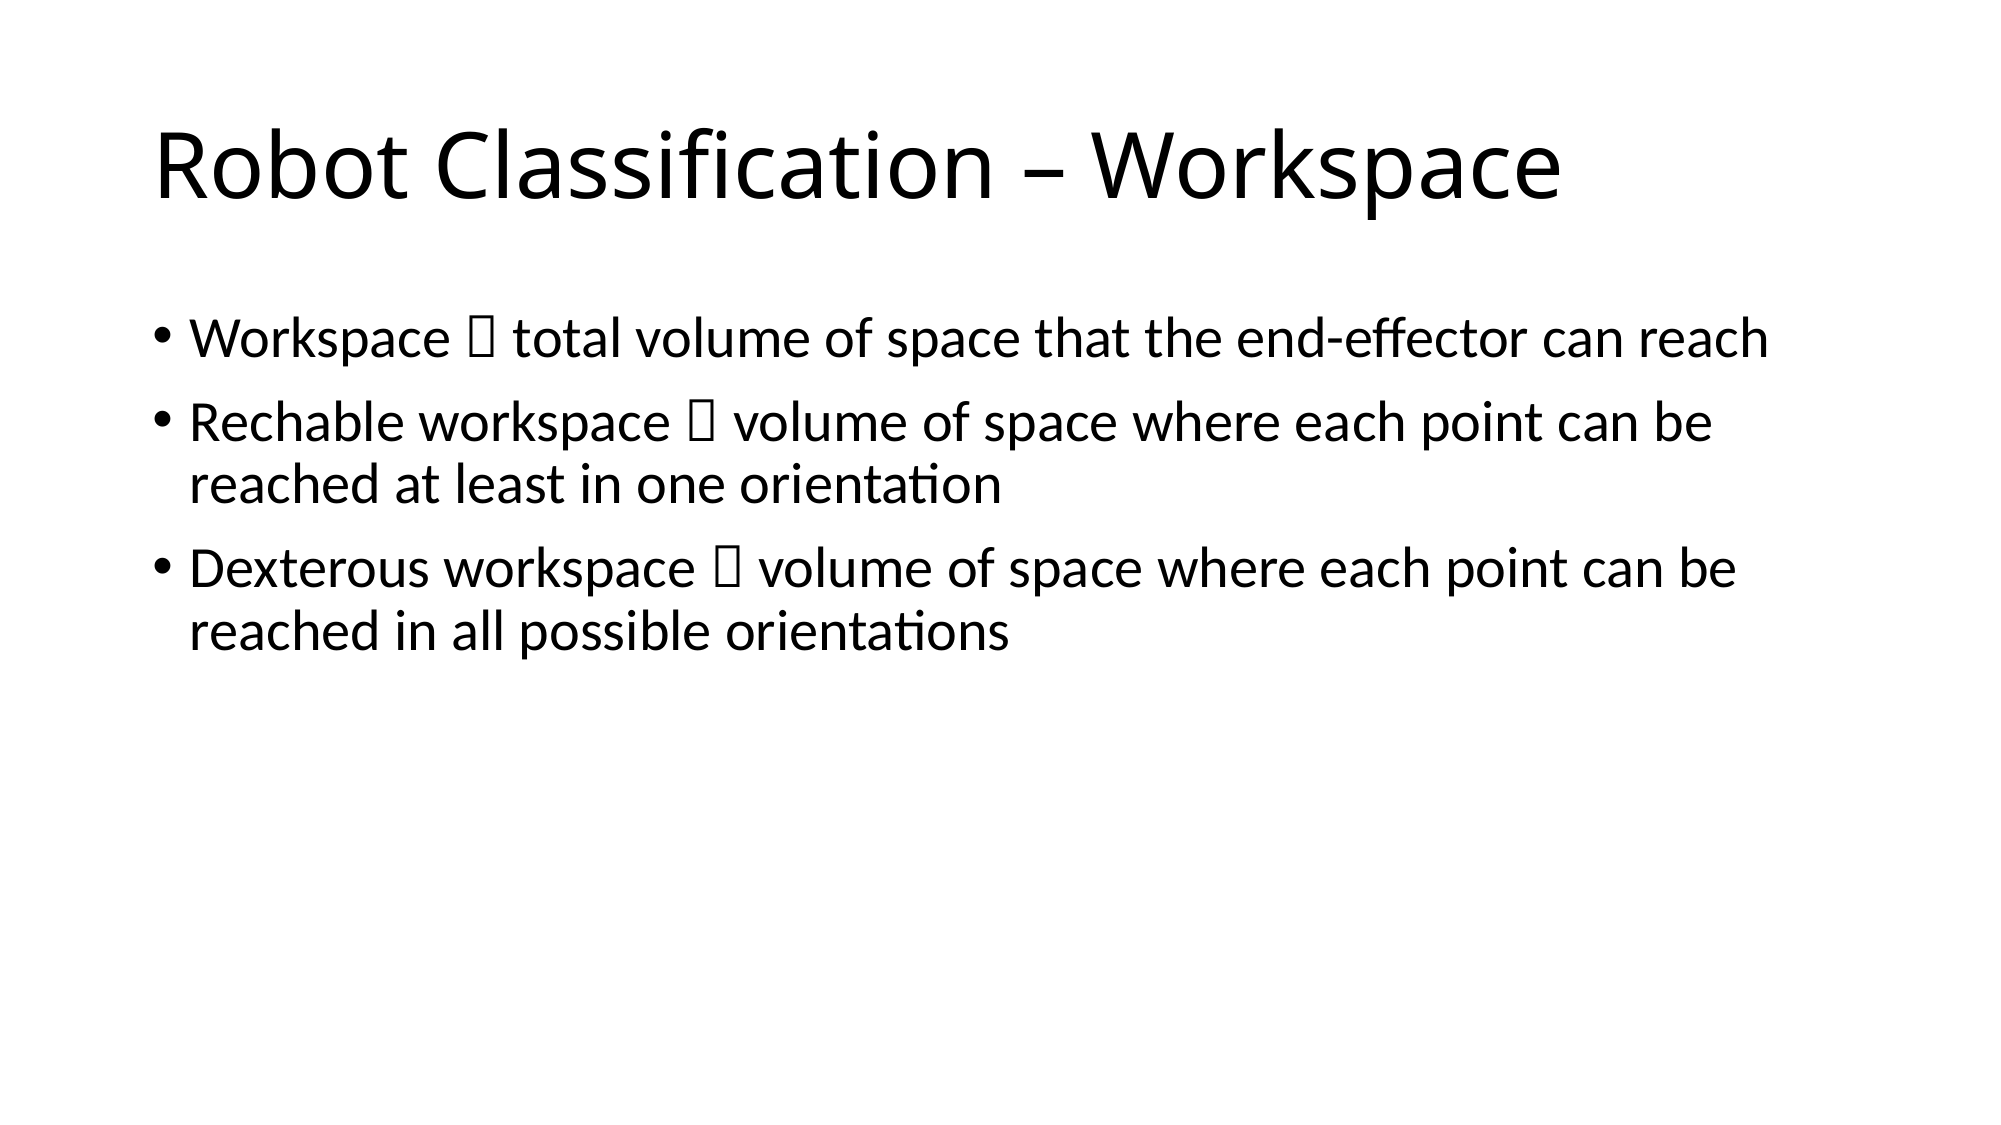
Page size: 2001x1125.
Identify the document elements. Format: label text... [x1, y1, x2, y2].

list Workspace  total volume of space that the end-effector can reach Rechable workspace  volume of space where each point can be reached at least in one orientation Dexterous workspace  volume of space where each point can be reached in all possible orientations [137, 299, 1863, 1014]
title Robot Classification – Workspace [137, 59, 1863, 278]
